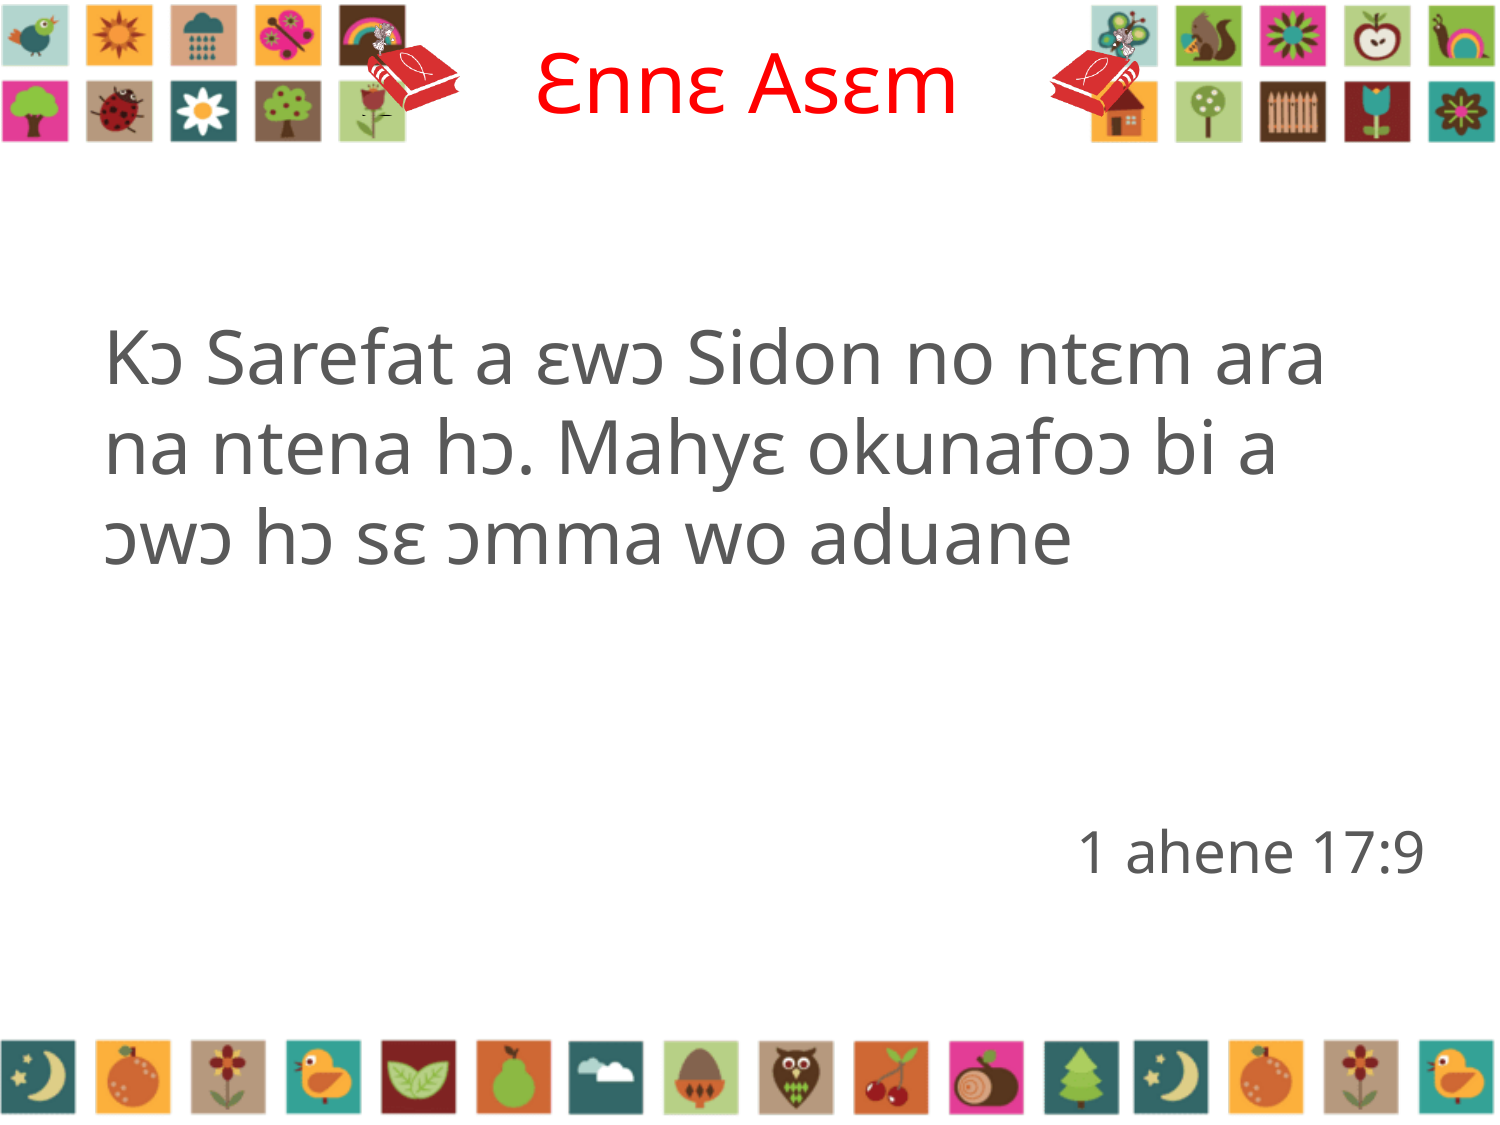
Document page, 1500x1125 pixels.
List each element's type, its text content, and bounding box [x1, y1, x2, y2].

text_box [0, 1028, 1500, 1118]
picture [1017, 3, 1500, 150]
text_box Kɔ Sarefat a ɛwɔ Sidon no ntɛm ara na ntena hɔ. Mahyɛ okunafoɔ bi a ɔwɔ hɔ sɛ ɔmma wo aduane [88, 302, 1436, 588]
text_box 1 ahene 17:9 [808, 807, 1441, 893]
picture [0, 3, 492, 150]
text_box Ɛnnɛ Asɛm [425, 22, 1078, 138]
